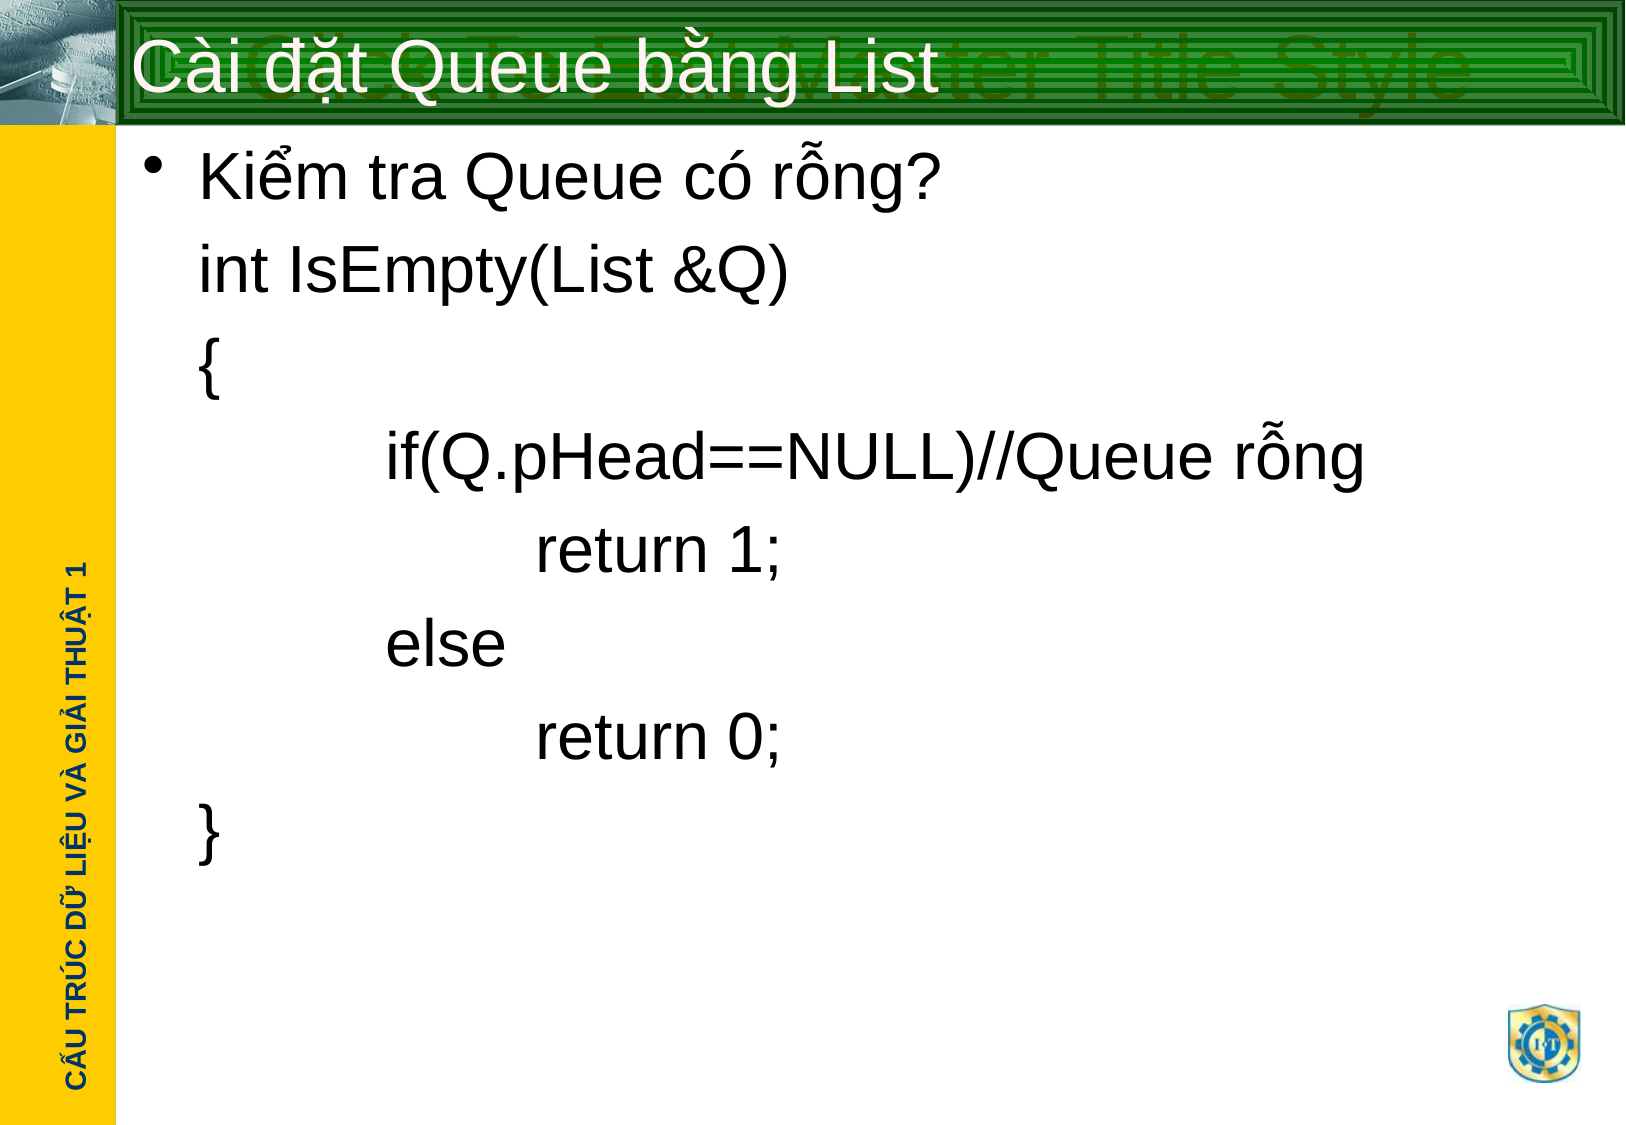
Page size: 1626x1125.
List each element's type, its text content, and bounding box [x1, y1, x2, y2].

picture [0, 0, 115, 125]
title Cài đặt Queue bằng List [115, 0, 1625, 126]
list Kiểm tra Queue có rỗng? int IsEmpty(List &Q) { if(Q.pHead==NULL)//Queue rỗng return 1; else return 0; } [127, 125, 1625, 1125]
